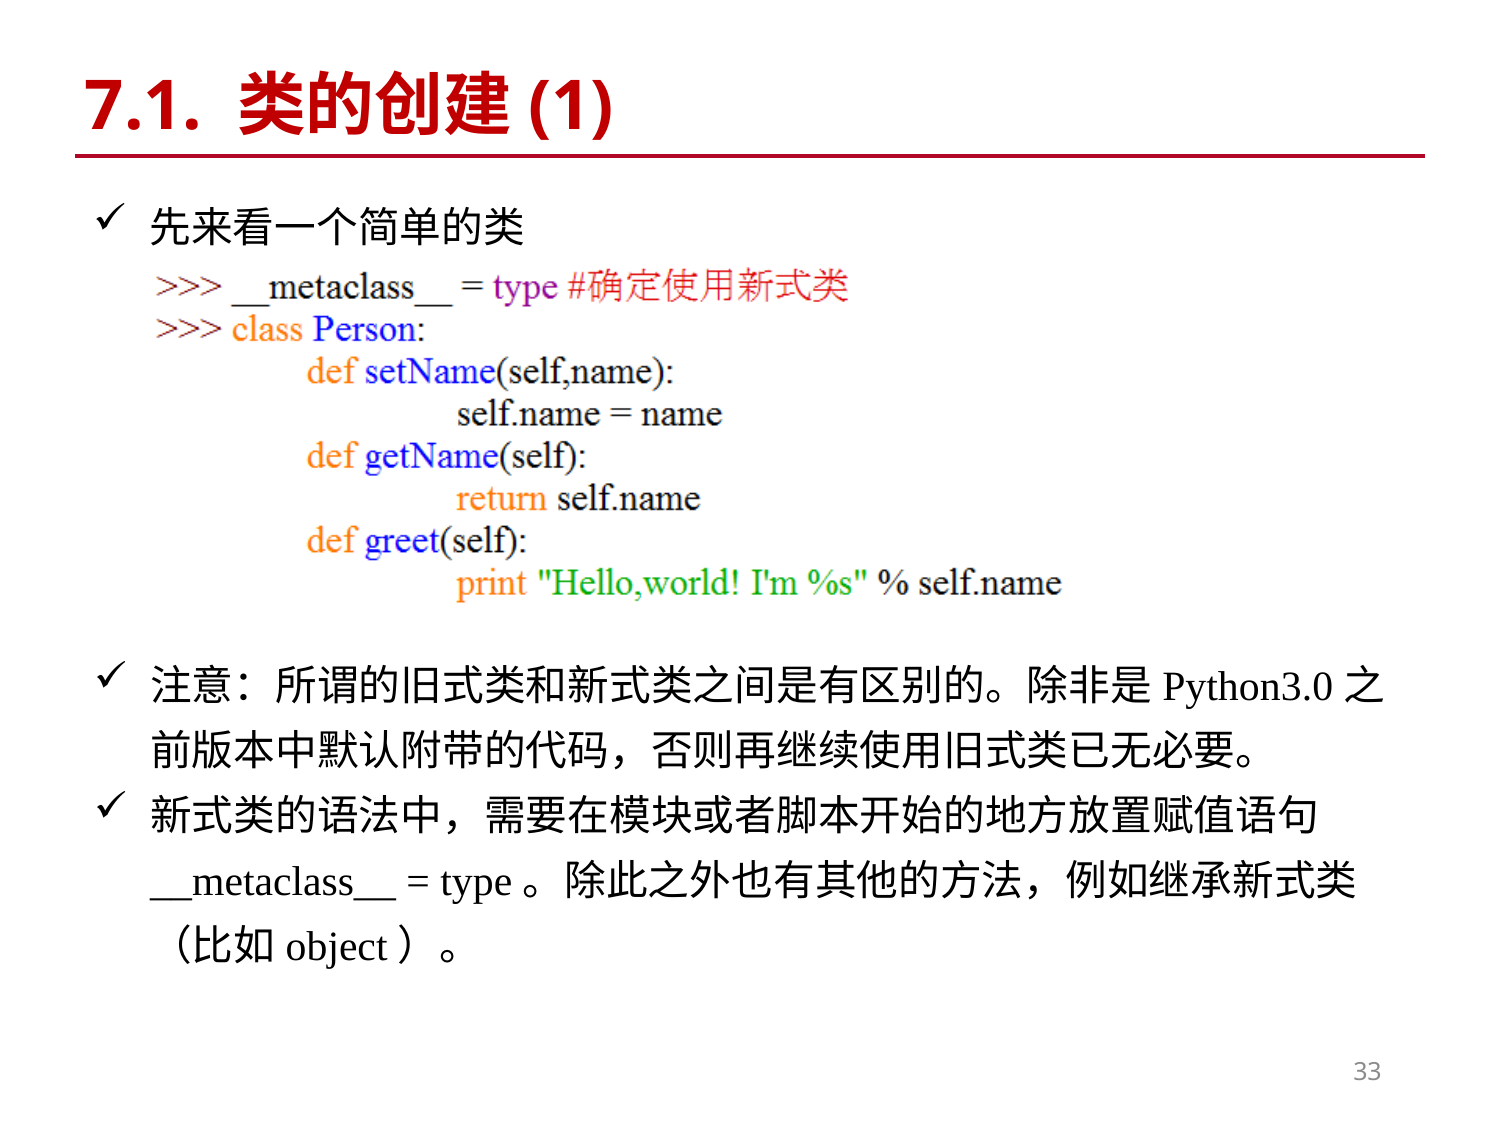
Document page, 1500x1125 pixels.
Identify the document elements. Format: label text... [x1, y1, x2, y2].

picture [152, 266, 1117, 609]
slide_number 33 [1059, 1042, 1397, 1103]
text_box 先来看一个简单的类 [78, 178, 1427, 258]
text_box 7.1. 类的创建(1) [70, 53, 1426, 151]
text_box 注意：所谓的旧式类和新式类之间是有区别的。除非是Python3.0之前版本中默认附带的代码，否则再继续使用旧式类已无必要。 新式类的语法中，需要在模块或者脚本开始的地方放置赋值语句__metaclass__ = type。除此之外也有其他的方法，例如继承新式类（比如object）。 [79, 636, 1428, 977]
